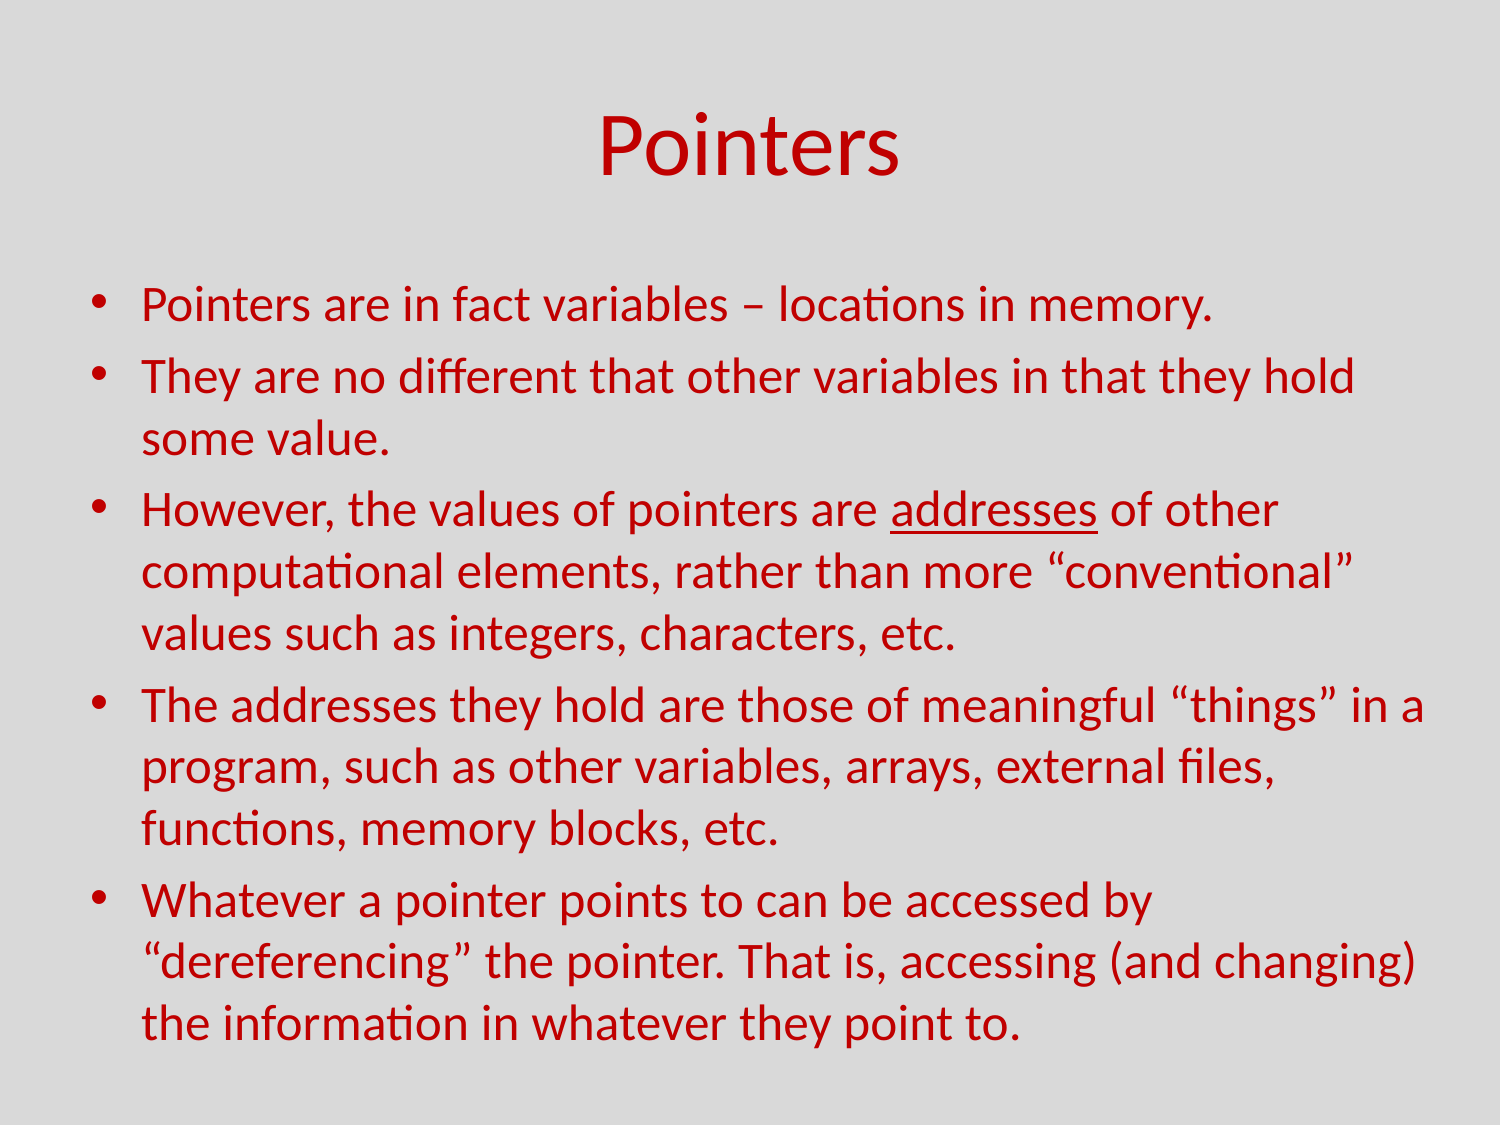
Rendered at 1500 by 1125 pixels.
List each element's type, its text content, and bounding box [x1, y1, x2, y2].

list Pointers are in fact variables – locations in memory. They are no different that other variables in that they hold some value. However, the values of pointers are addresses of other computational elements, rather than more “conventional” values such as integers, characters, etc. The addresses they hold are those of meaningful “things” in a program, such as other variables, arrays, external files, functions, memory blocks, etc. Whatever a pointer points to can be accessed by “dereferencing” the pointer. That is, accessing (and changing) the information in whatever they point to. [75, 262, 1475, 1075]
title Pointers [75, 45, 1425, 233]
